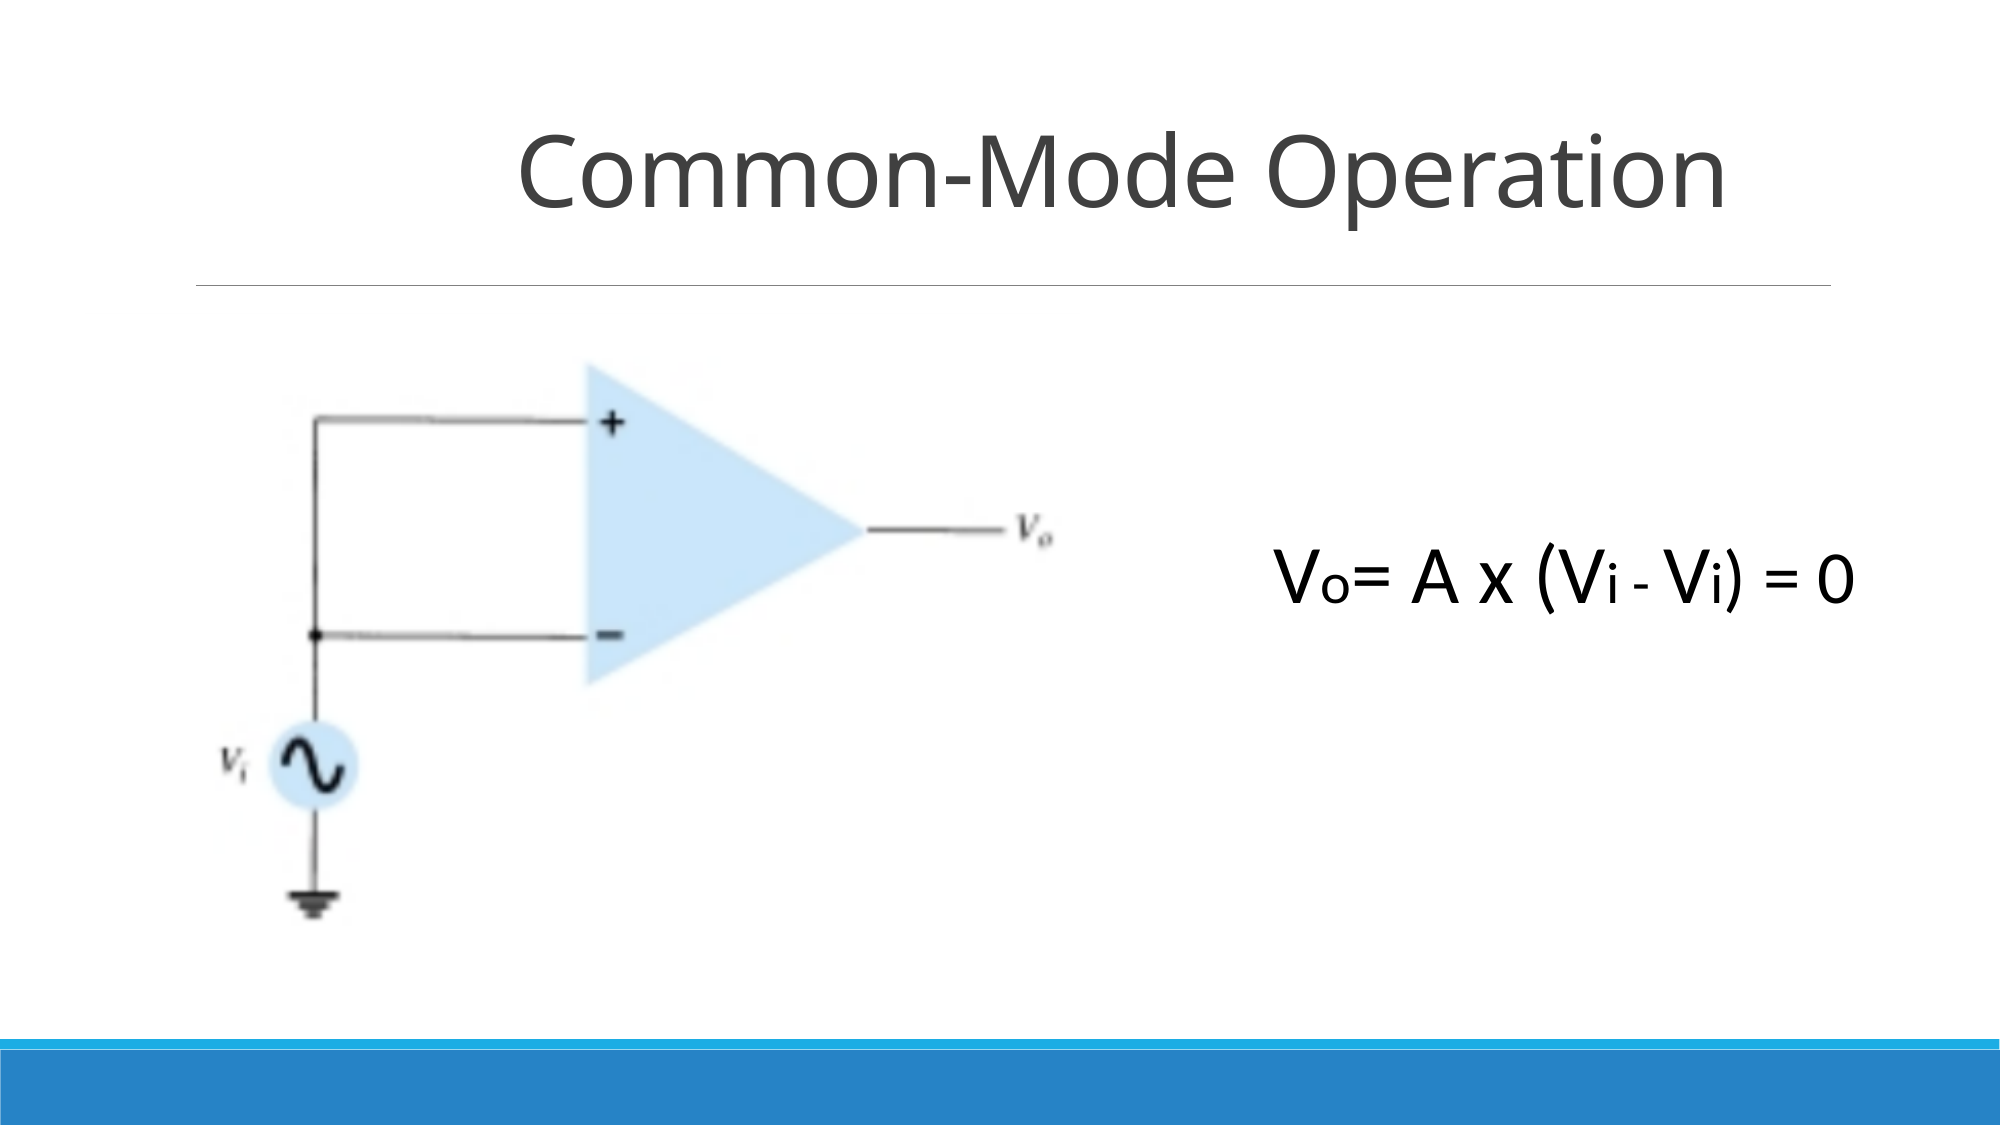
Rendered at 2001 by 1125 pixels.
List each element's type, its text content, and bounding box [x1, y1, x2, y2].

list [84, 312, 1080, 947]
text_box Vo= A x (Vi - Vi) = 0 [1258, 513, 1871, 728]
title Common-Mode Operation [500, 0, 2000, 236]
